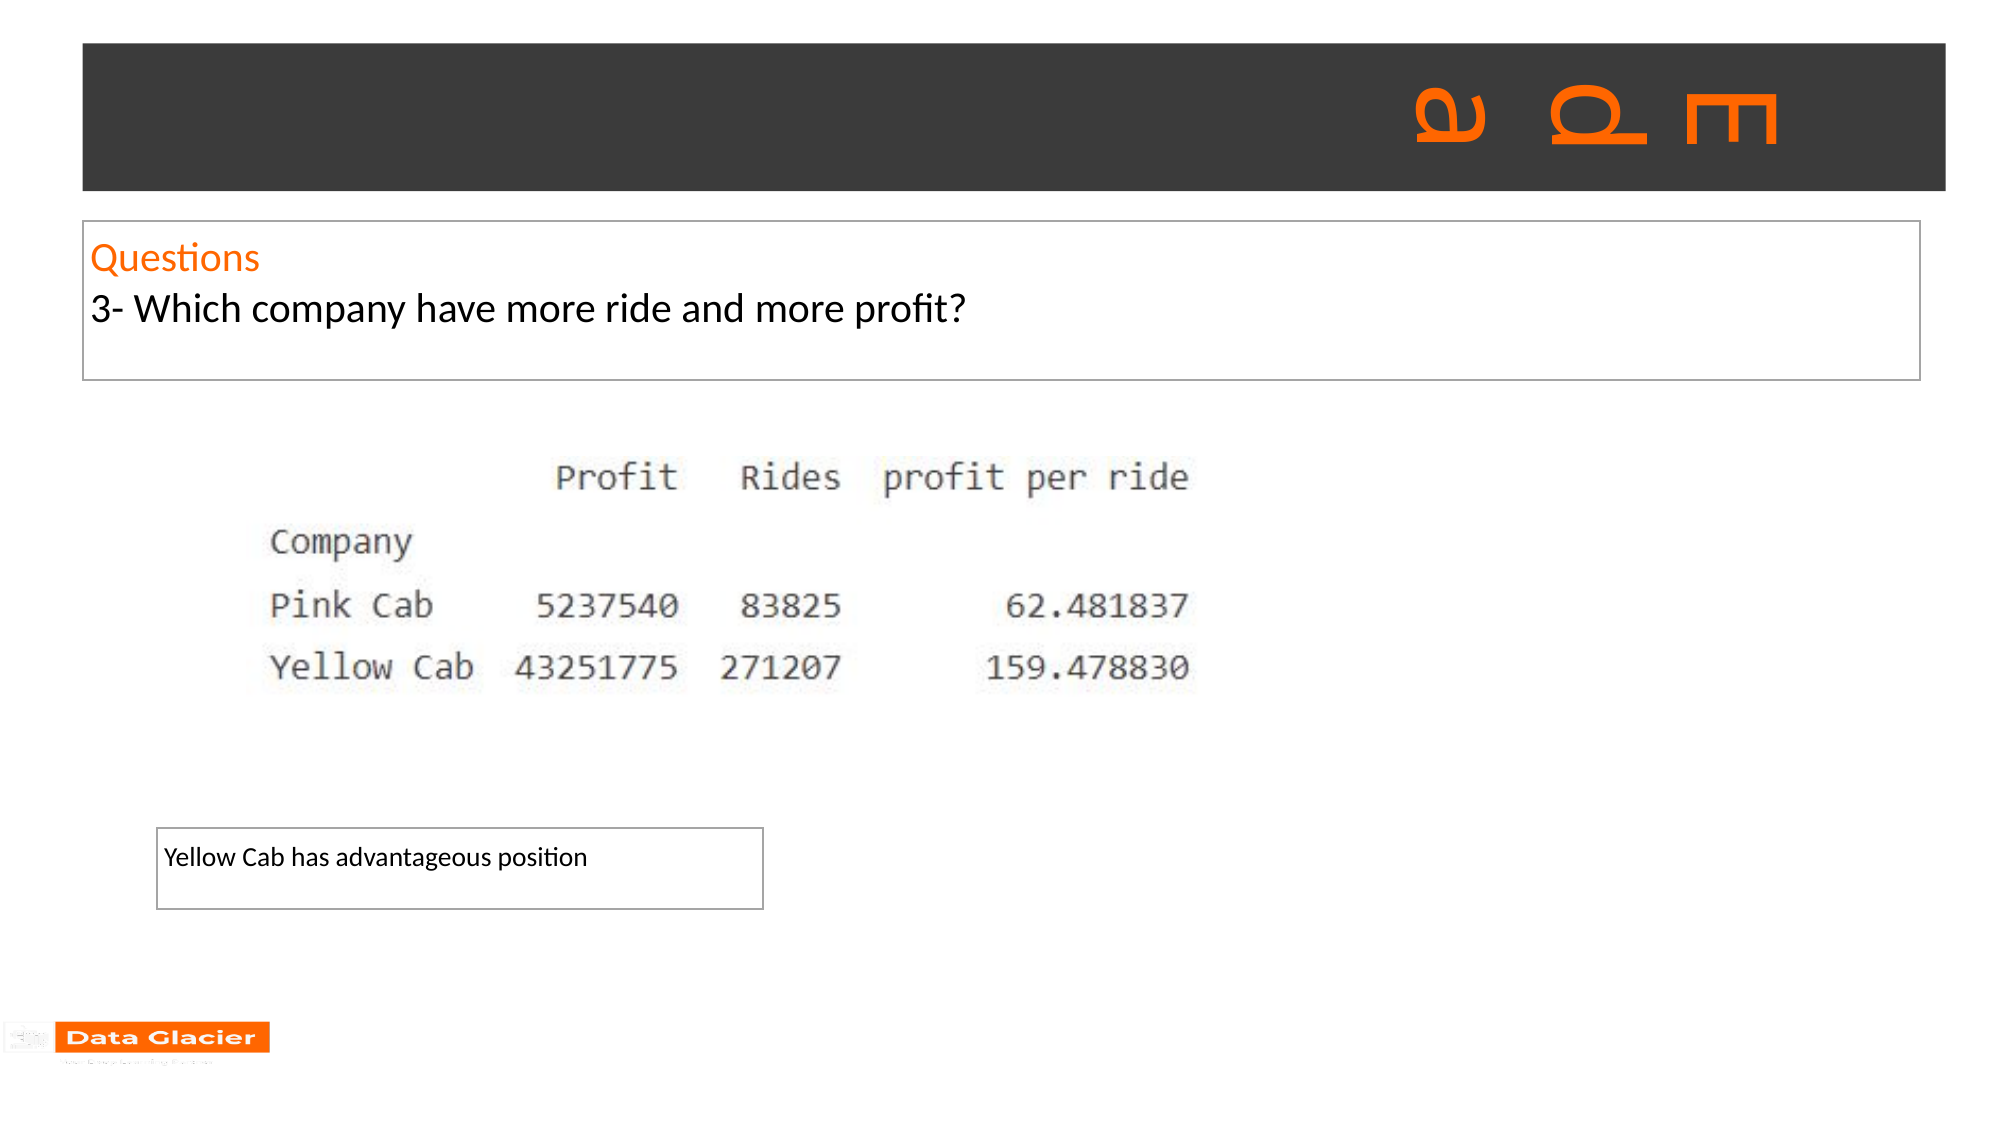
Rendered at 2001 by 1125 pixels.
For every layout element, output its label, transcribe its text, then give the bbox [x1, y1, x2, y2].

picture [246, 456, 1280, 752]
picture [0, 961, 272, 1125]
text_box Questions 3- Which company have more ride and more profit? [82, 220, 1921, 381]
text_box Yellow Cab has advantageous position [156, 827, 764, 910]
title Eda [82, 43, 1946, 192]
